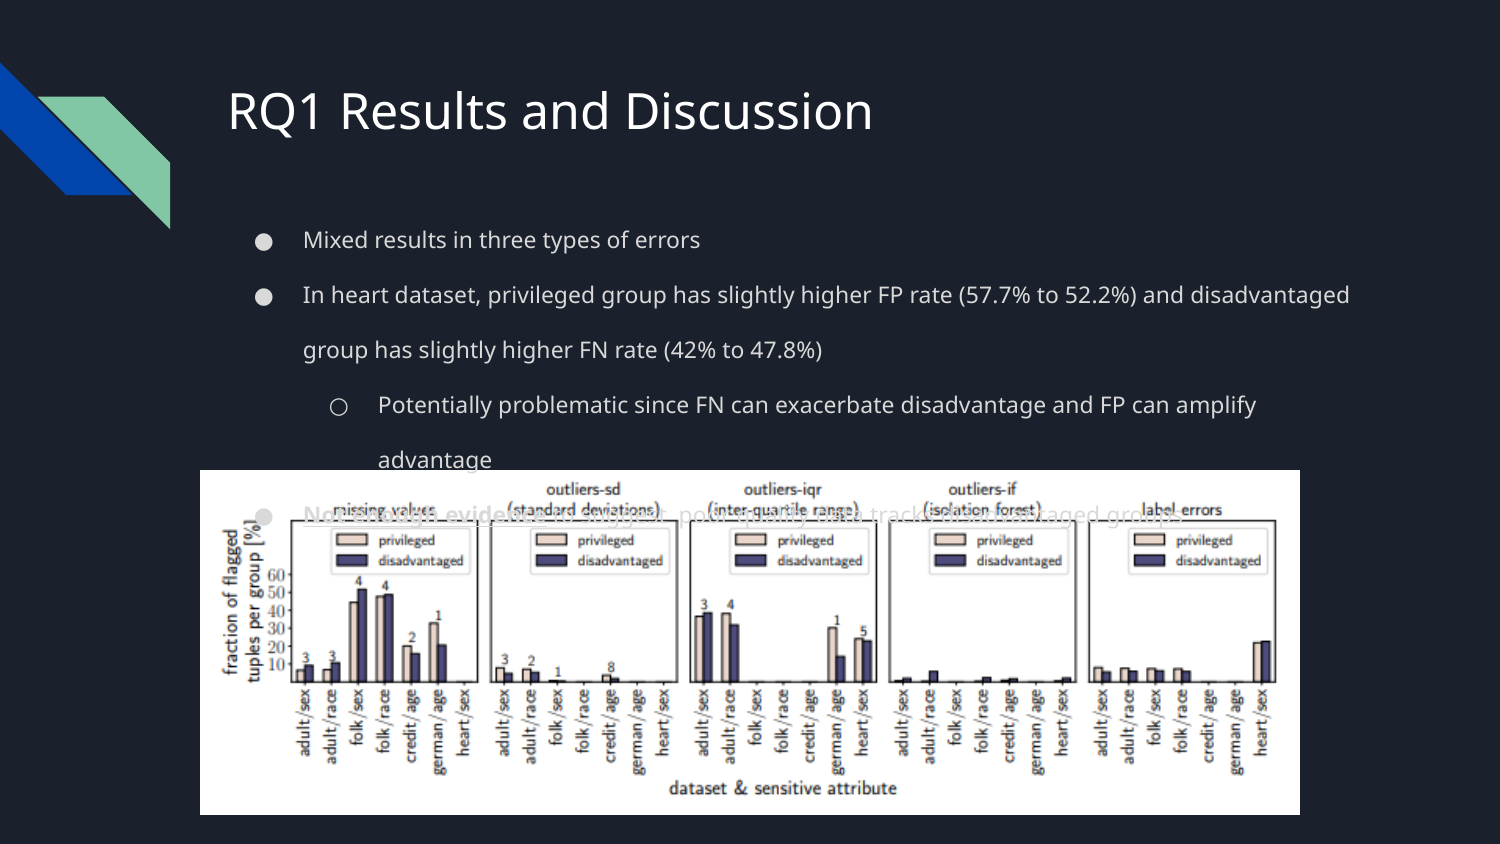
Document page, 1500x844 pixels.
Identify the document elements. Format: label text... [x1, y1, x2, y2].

picture [200, 470, 1300, 815]
title RQ1 Results and Discussion [212, 64, 1368, 183]
list Mixed results in three types of errors In heart dataset, privileged group has slightly higher FP rate (57.7% to 52.2%) and disadvantaged group has slightly higher FN rate (42% to 47.8%) Potentially problematic since FN can exacerbate disadvantage and FP can amplify advantage Not enough evidence to suggest poor quality data tracks disadvantaged groups [212, 183, 1368, 661]
